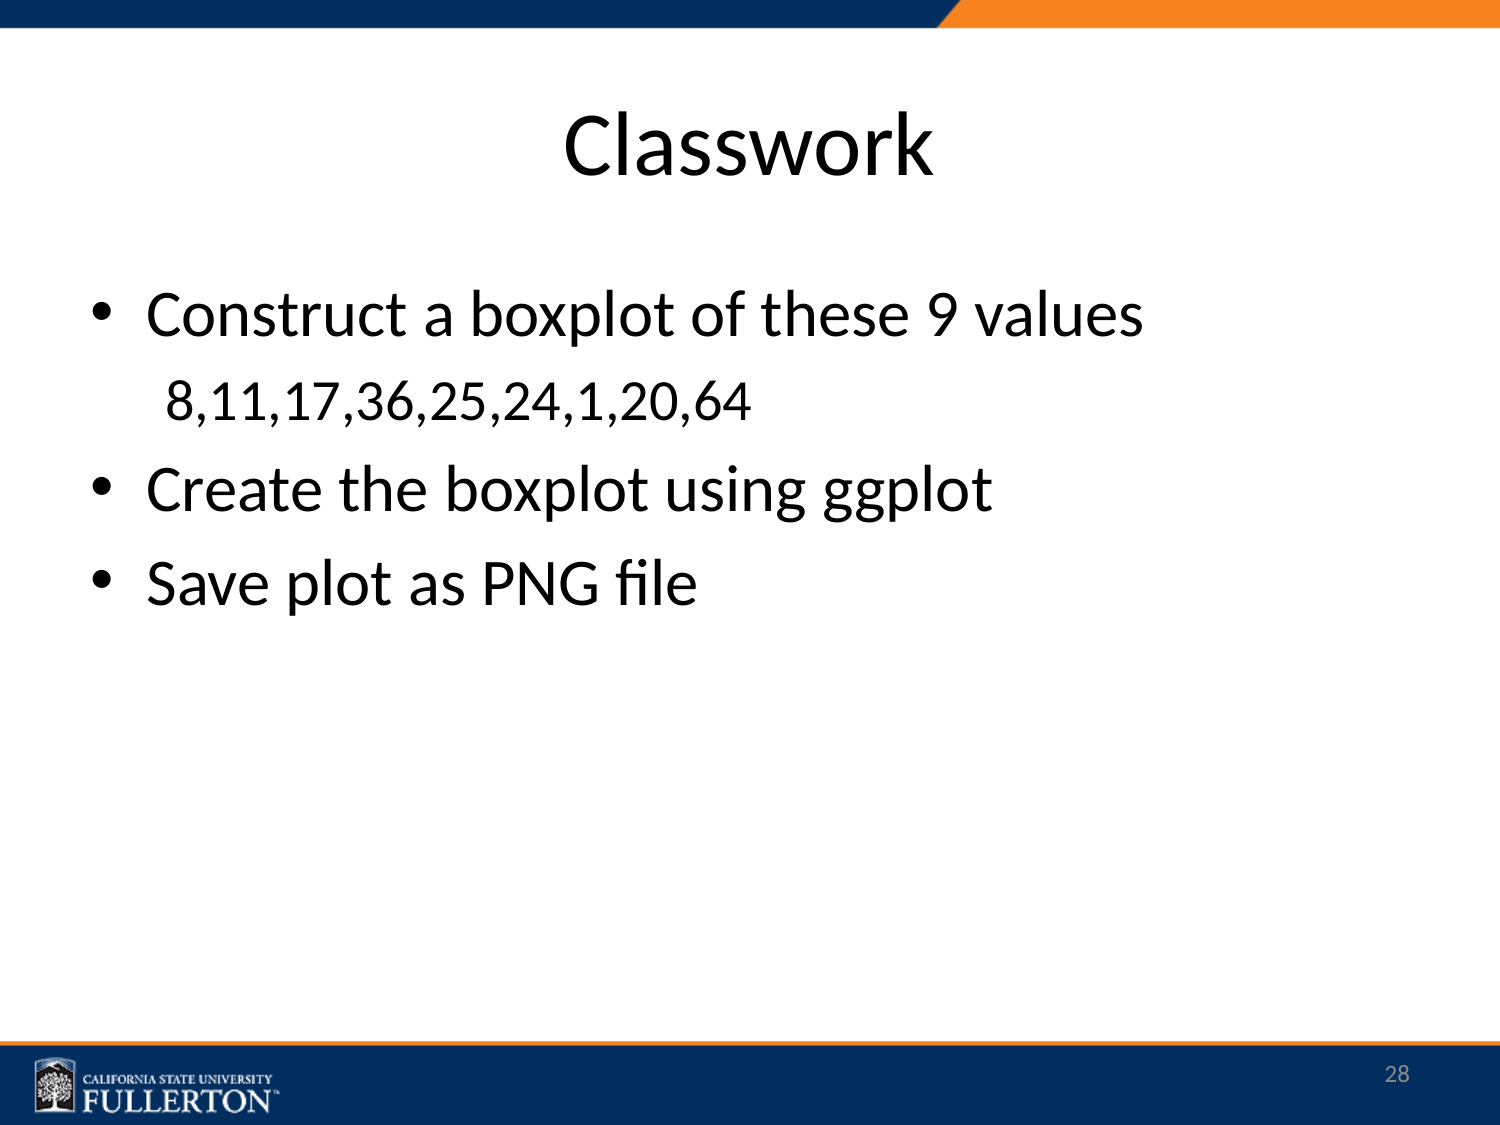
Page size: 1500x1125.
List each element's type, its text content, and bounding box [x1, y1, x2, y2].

slide_number 28 [1074, 1042, 1425, 1103]
title Classwork [75, 45, 1425, 233]
picture [0, 0, 1500, 1125]
list Construct a boxplot of these 9 values 8,11,17,36,25,24,1,20,64 Create the boxplot using ggplot Save plot as PNG file [75, 262, 1425, 1005]
